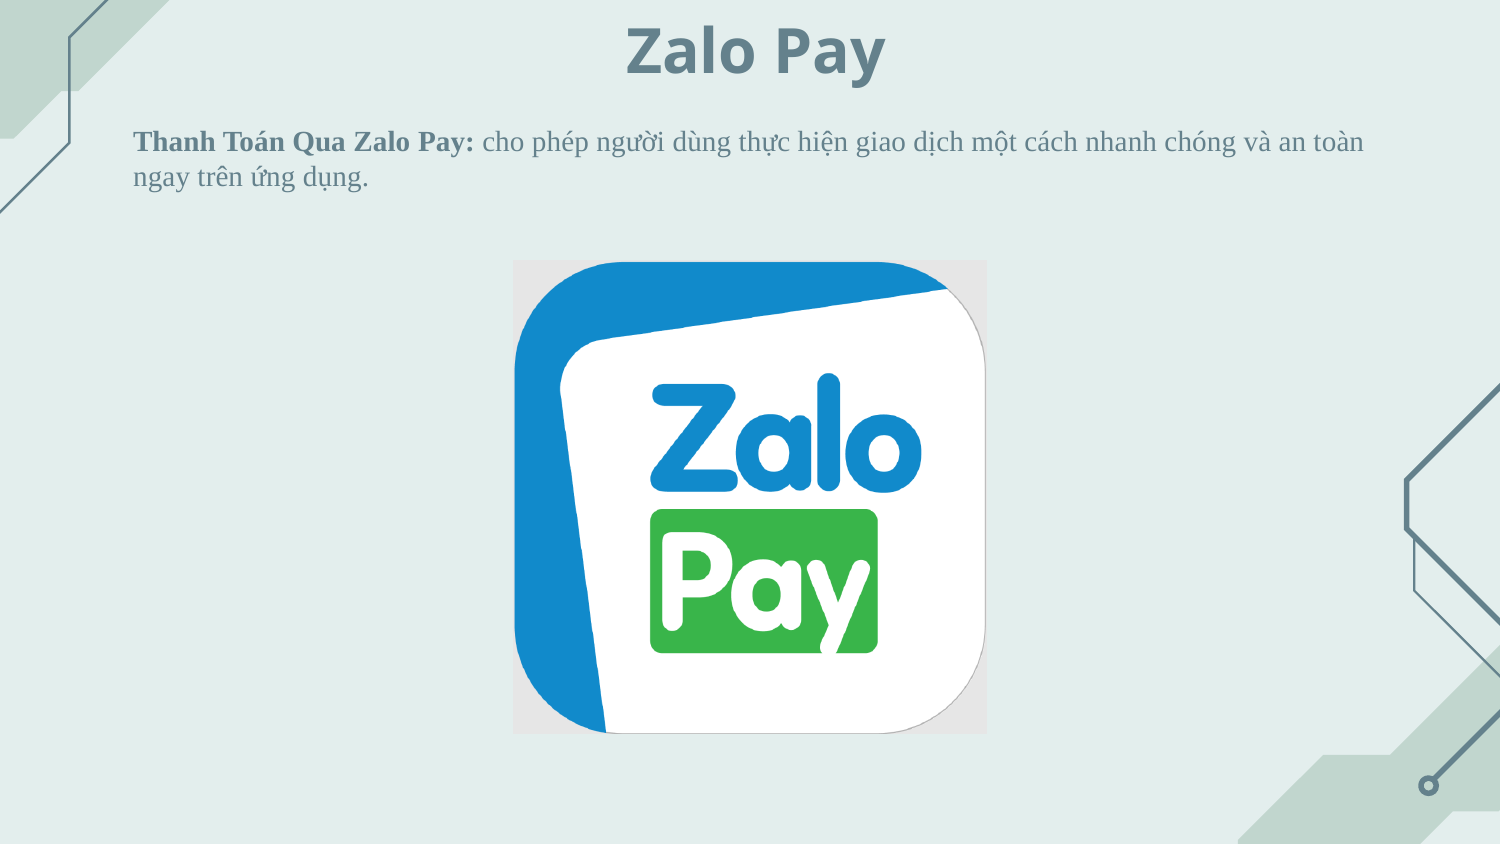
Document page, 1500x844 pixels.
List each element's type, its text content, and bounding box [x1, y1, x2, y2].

list Thanh Toán Qua Zalo Pay: cho phép người dùng thực hiện giao dịch một cách nhanh chóng và an toàn ngay trên ứng dụng. [118, 97, 1382, 218]
picture [513, 260, 987, 734]
title Zalo Pay [124, 0, 1389, 98]
